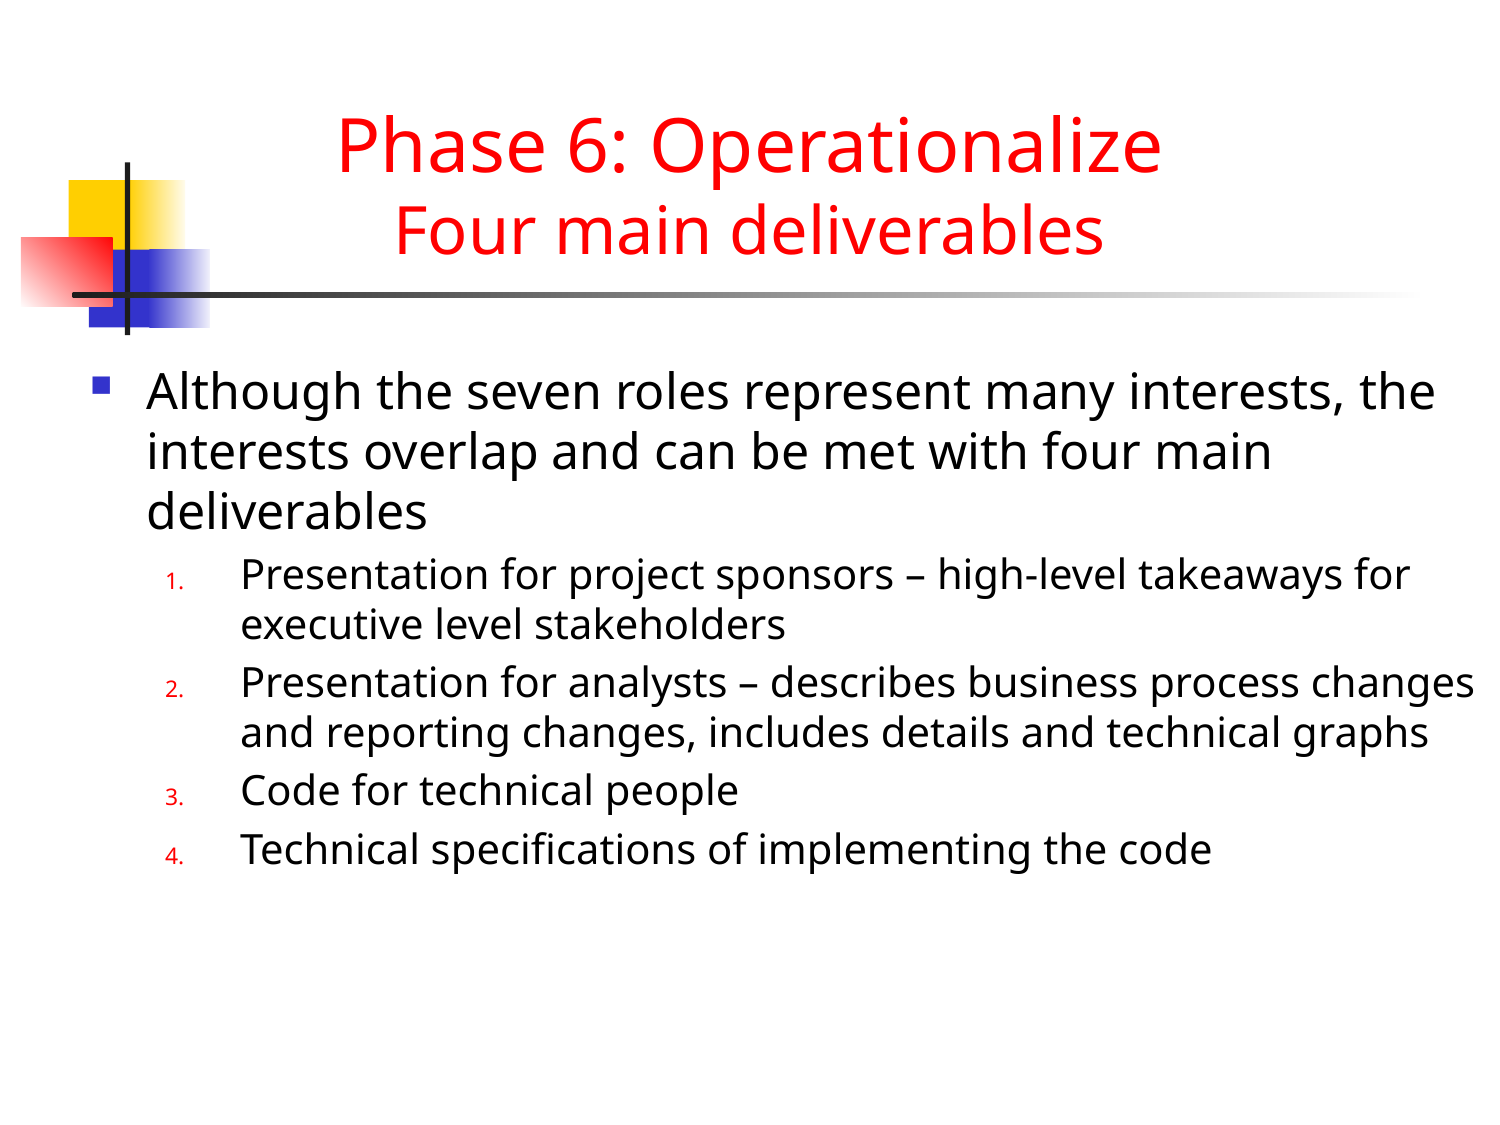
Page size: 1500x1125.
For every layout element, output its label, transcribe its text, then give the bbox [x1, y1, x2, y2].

list Although the seven roles represent many interests, the interests overlap and can be met with four main deliverables Presentation for project sponsors – high-level takeaways for executive level stakeholders Presentation for analysts – describes business process changes and reporting changes, includes details and technical graphs Code for technical people Technical specifications of implementing the code [74, 351, 1500, 1065]
title Phase 6: Operationalize Four main deliverables [245, 81, 1255, 276]
